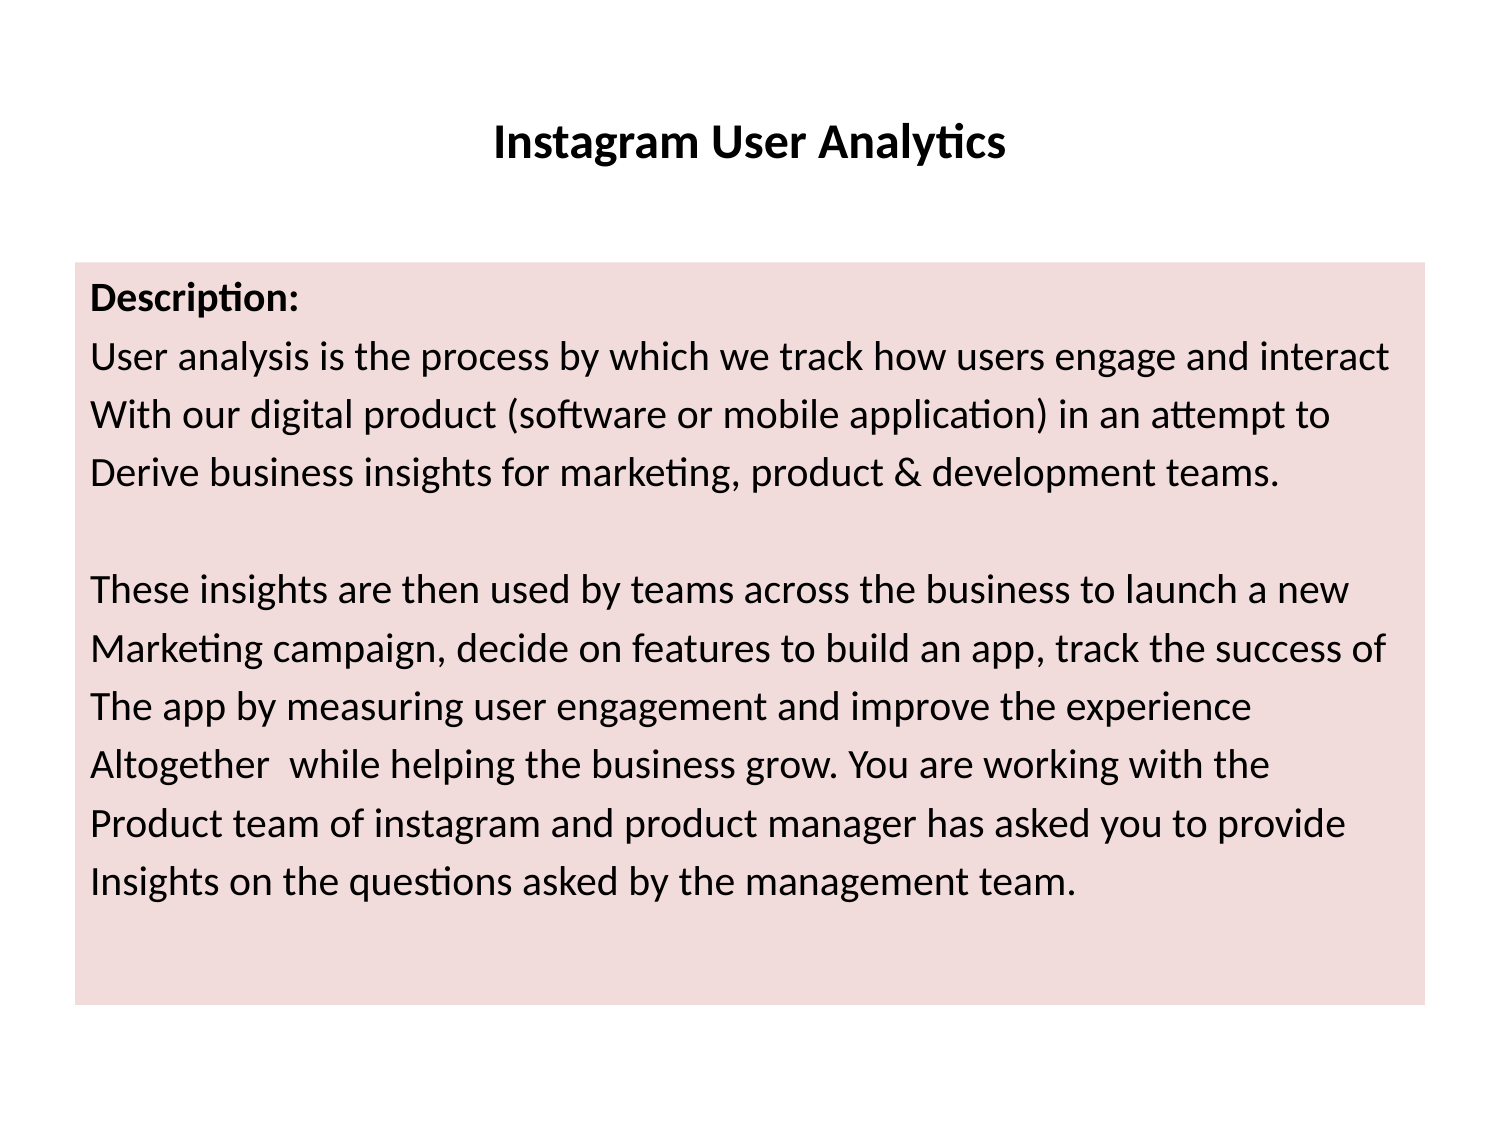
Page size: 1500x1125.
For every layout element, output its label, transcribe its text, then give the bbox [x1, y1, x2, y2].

list Description: User analysis is the process by which we track how users engage and interact With our digital product (software or mobile application) in an attempt to Derive business insights for marketing, product & development teams. These insights are then used by teams across the business to launch a new Marketing campaign, decide on features to build an app, track the success of The app by measuring user engagement and improve the experience Altogether while helping the business grow. You are working with the Product team of instagram and product manager has asked you to provide Insights on the questions asked by the management team. [75, 262, 1425, 1005]
title Instagram User Analytics [75, 45, 1425, 233]
